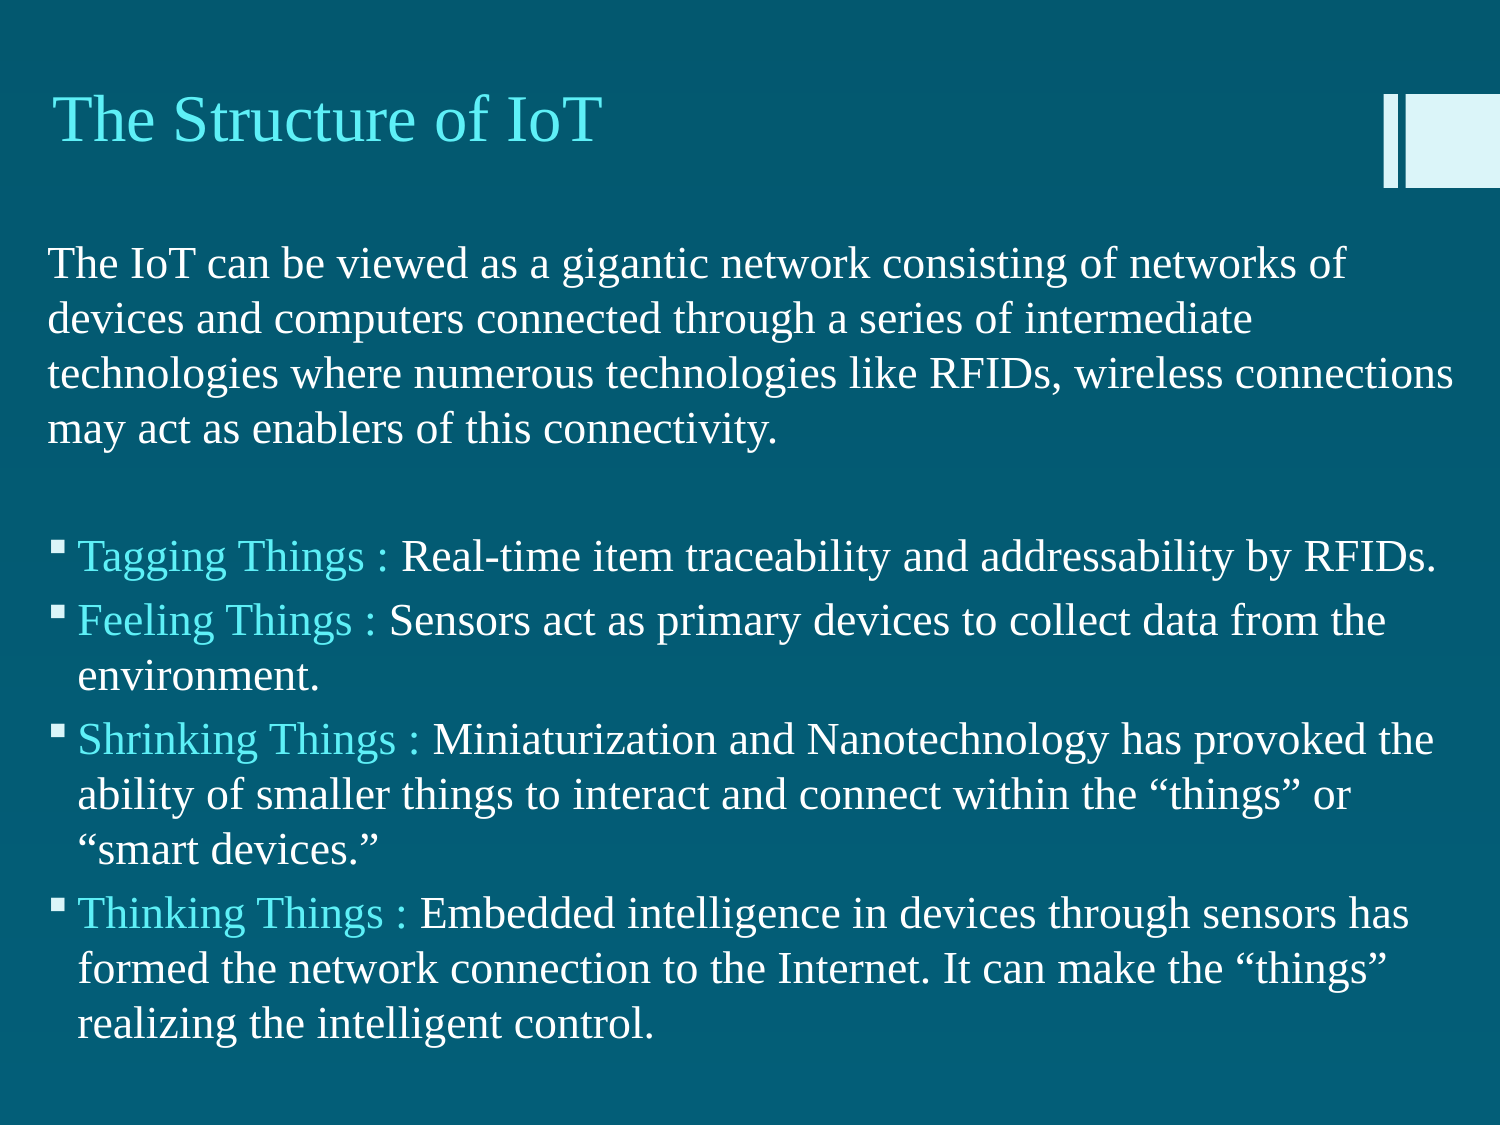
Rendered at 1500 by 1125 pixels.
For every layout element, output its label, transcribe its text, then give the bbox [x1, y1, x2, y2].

list The IoT can be viewed as a gigantic network consisting of networks of devices and computers connected through a series of intermediate technologies where numerous technologies like RFIDs, wireless connections may act as enablers of this connectivity. Tagging Things : Real-time item traceability and addressability by RFIDs. Feeling Things : Sensors act as primary devices to collect data from the environment. Shrinking Things : Miniaturization and Nanotechnology has provoked the ability of smaller things to interact and connect within the “things” or “smart devices.” Thinking Things : Embedded intelligence in devices through sensors has formed the network connection to the Internet. It can make the “things” realizing the intelligent control. [24, 224, 1475, 1088]
title The Structure of IoT [37, 37, 1350, 163]
